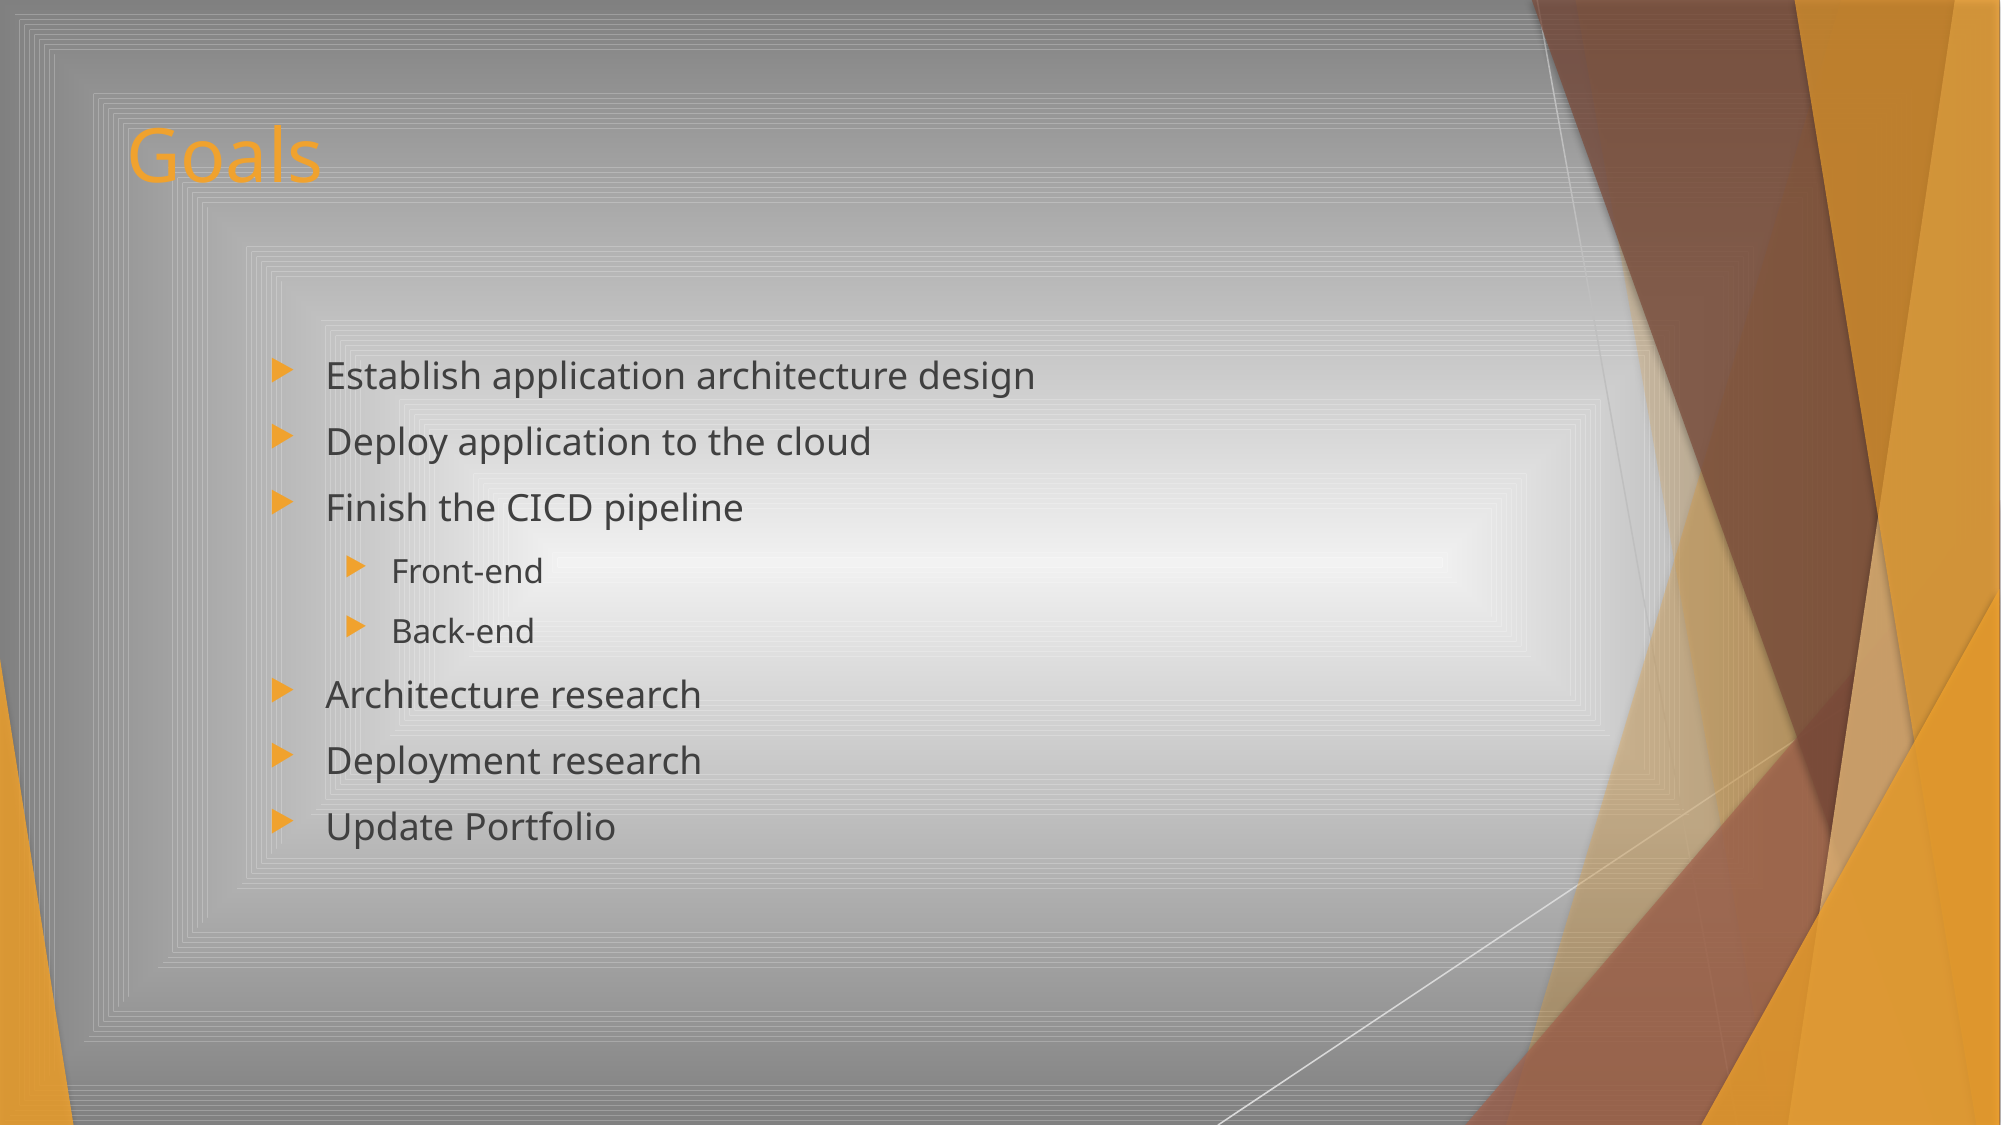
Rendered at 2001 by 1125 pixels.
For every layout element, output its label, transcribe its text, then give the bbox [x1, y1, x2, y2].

title Goals [111, 99, 1522, 317]
list Establish application architecture design Deploy application to the cloud Finish the CICD pipeline Front-end Back-end Architecture research Deployment research Update Portfolio [254, 344, 1665, 982]
